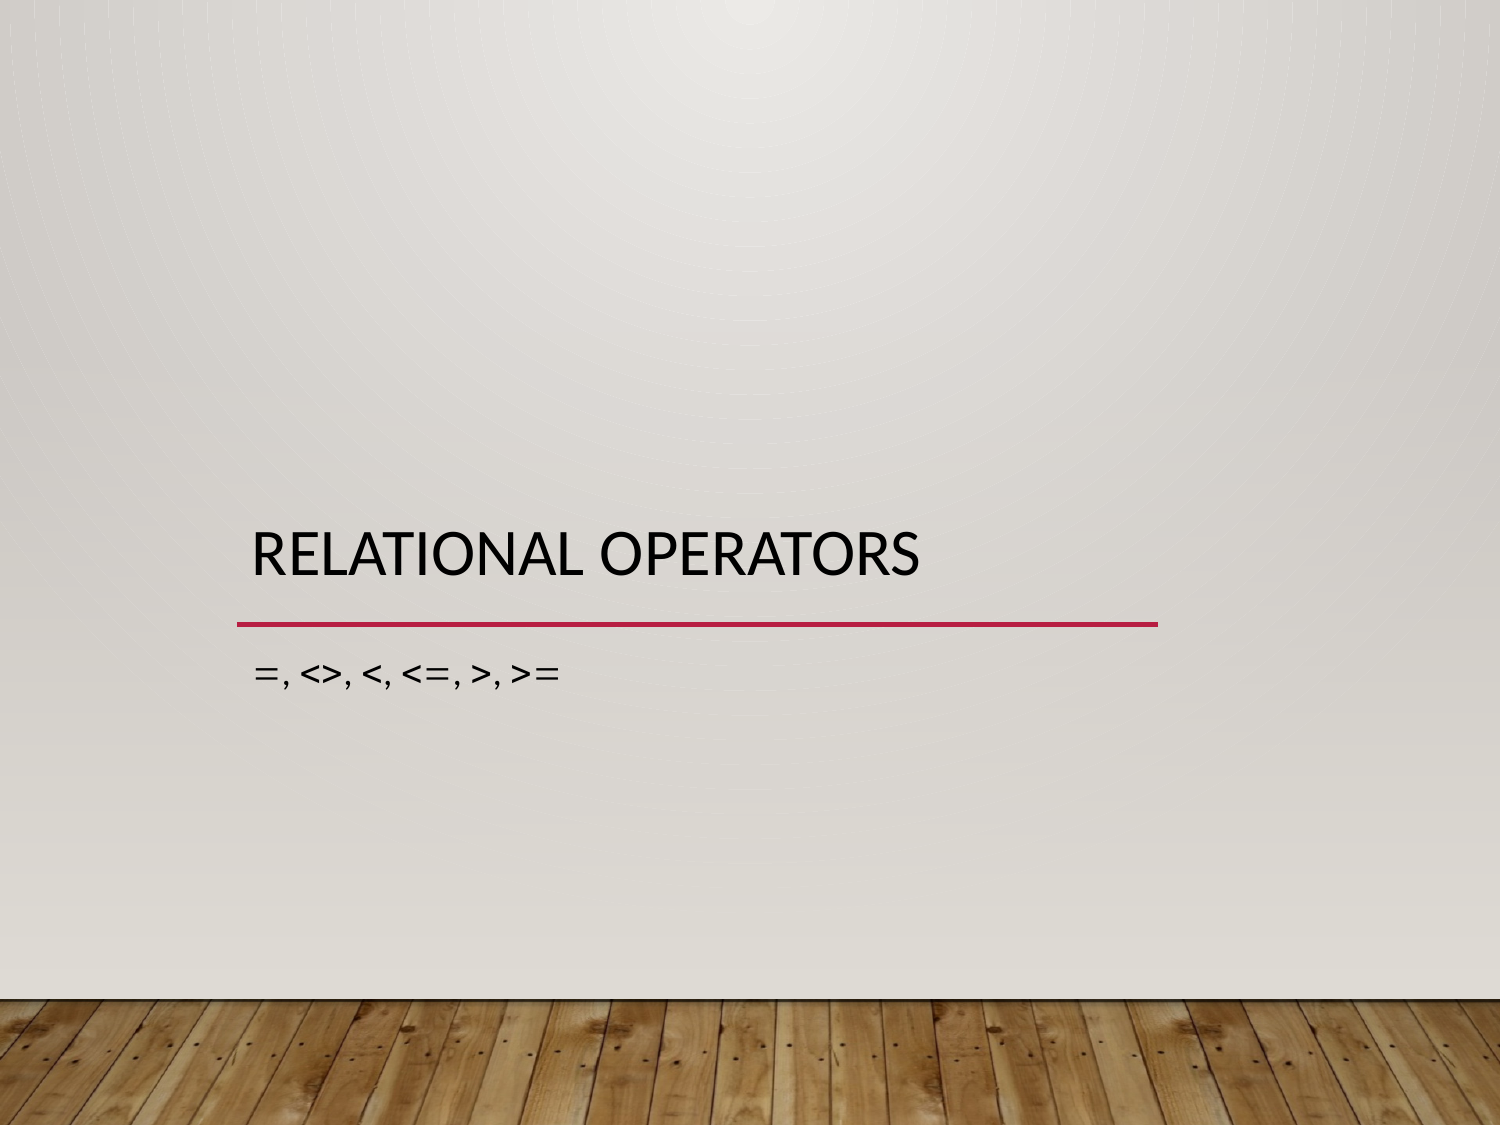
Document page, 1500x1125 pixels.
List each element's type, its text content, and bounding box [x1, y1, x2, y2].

list , , , , ,  [236, 624, 1159, 791]
picture [0, 999, 1500, 1125]
title Relational Operators [236, 288, 1159, 598]
